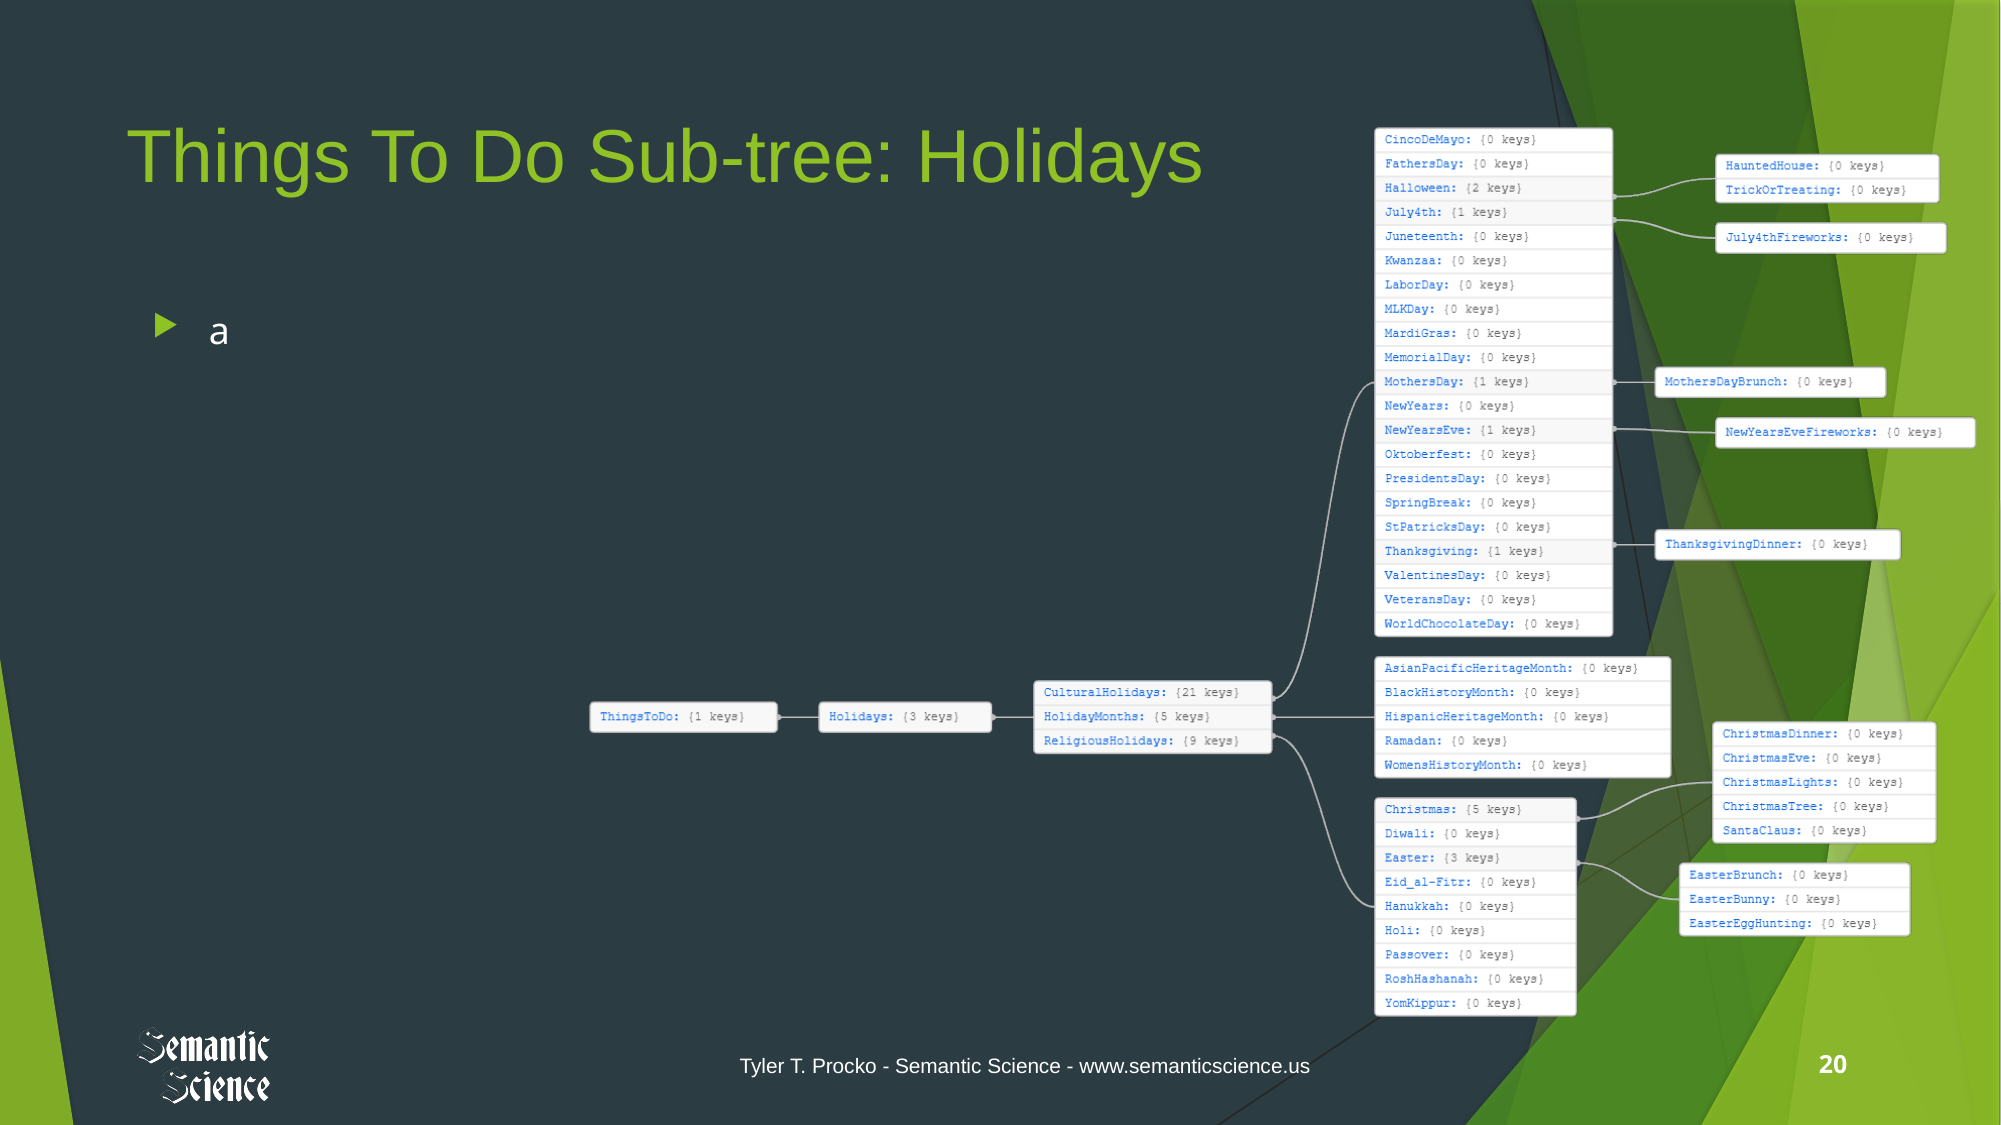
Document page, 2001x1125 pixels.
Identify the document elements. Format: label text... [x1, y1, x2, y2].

footer Tyler T. Procko - Semantic Science - www.semanticscience.us [724, 1036, 1466, 1096]
picture [136, 1026, 270, 1104]
title Things To Do Sub-tree: Holidays [111, 99, 1522, 317]
picture [577, 115, 1989, 1028]
list a [137, 299, 572, 910]
slide_number 20 [1738, 1036, 1863, 1096]
